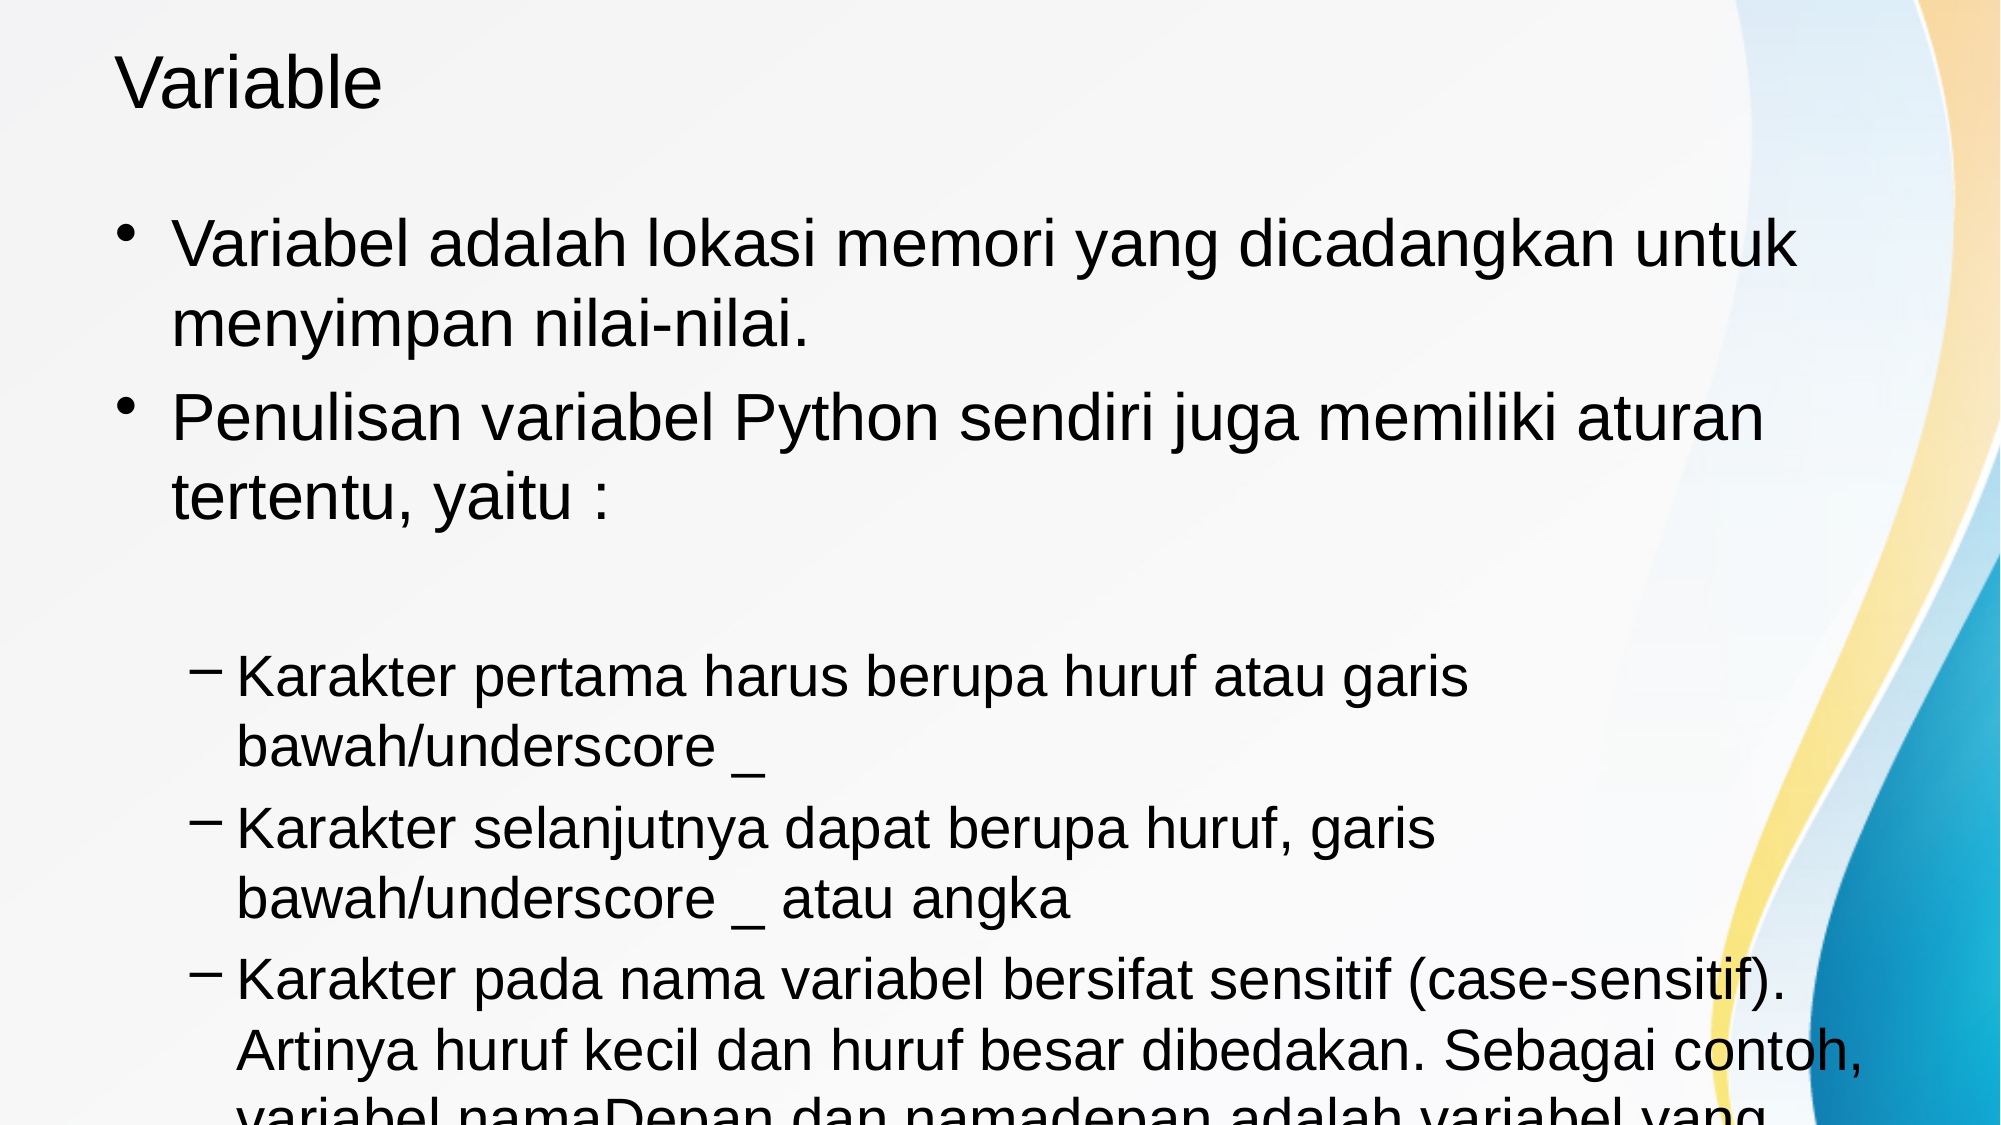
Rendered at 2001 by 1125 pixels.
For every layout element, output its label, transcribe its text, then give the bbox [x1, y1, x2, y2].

title Variable [99, 30, 1901, 127]
list Variabel adalah lokasi memori yang dicadangkan untuk menyimpan nilai-nilai. Penulisan variabel Python sendiri juga memiliki aturan tertentu, yaitu : Karakter pertama harus berupa huruf atau garis bawah/underscore _ Karakter selanjutnya dapat berupa huruf, garis bawah/underscore _ atau angka Karakter pada nama variabel bersifat sensitif (case-sensitif). Artinya huruf kecil dan huruf besar dibedakan. Sebagai contoh, variabel namaDepan dan namadepan adalah variabel yang berbeda. [99, 192, 1901, 1006]
picture [0, 0, 2001, 1125]
